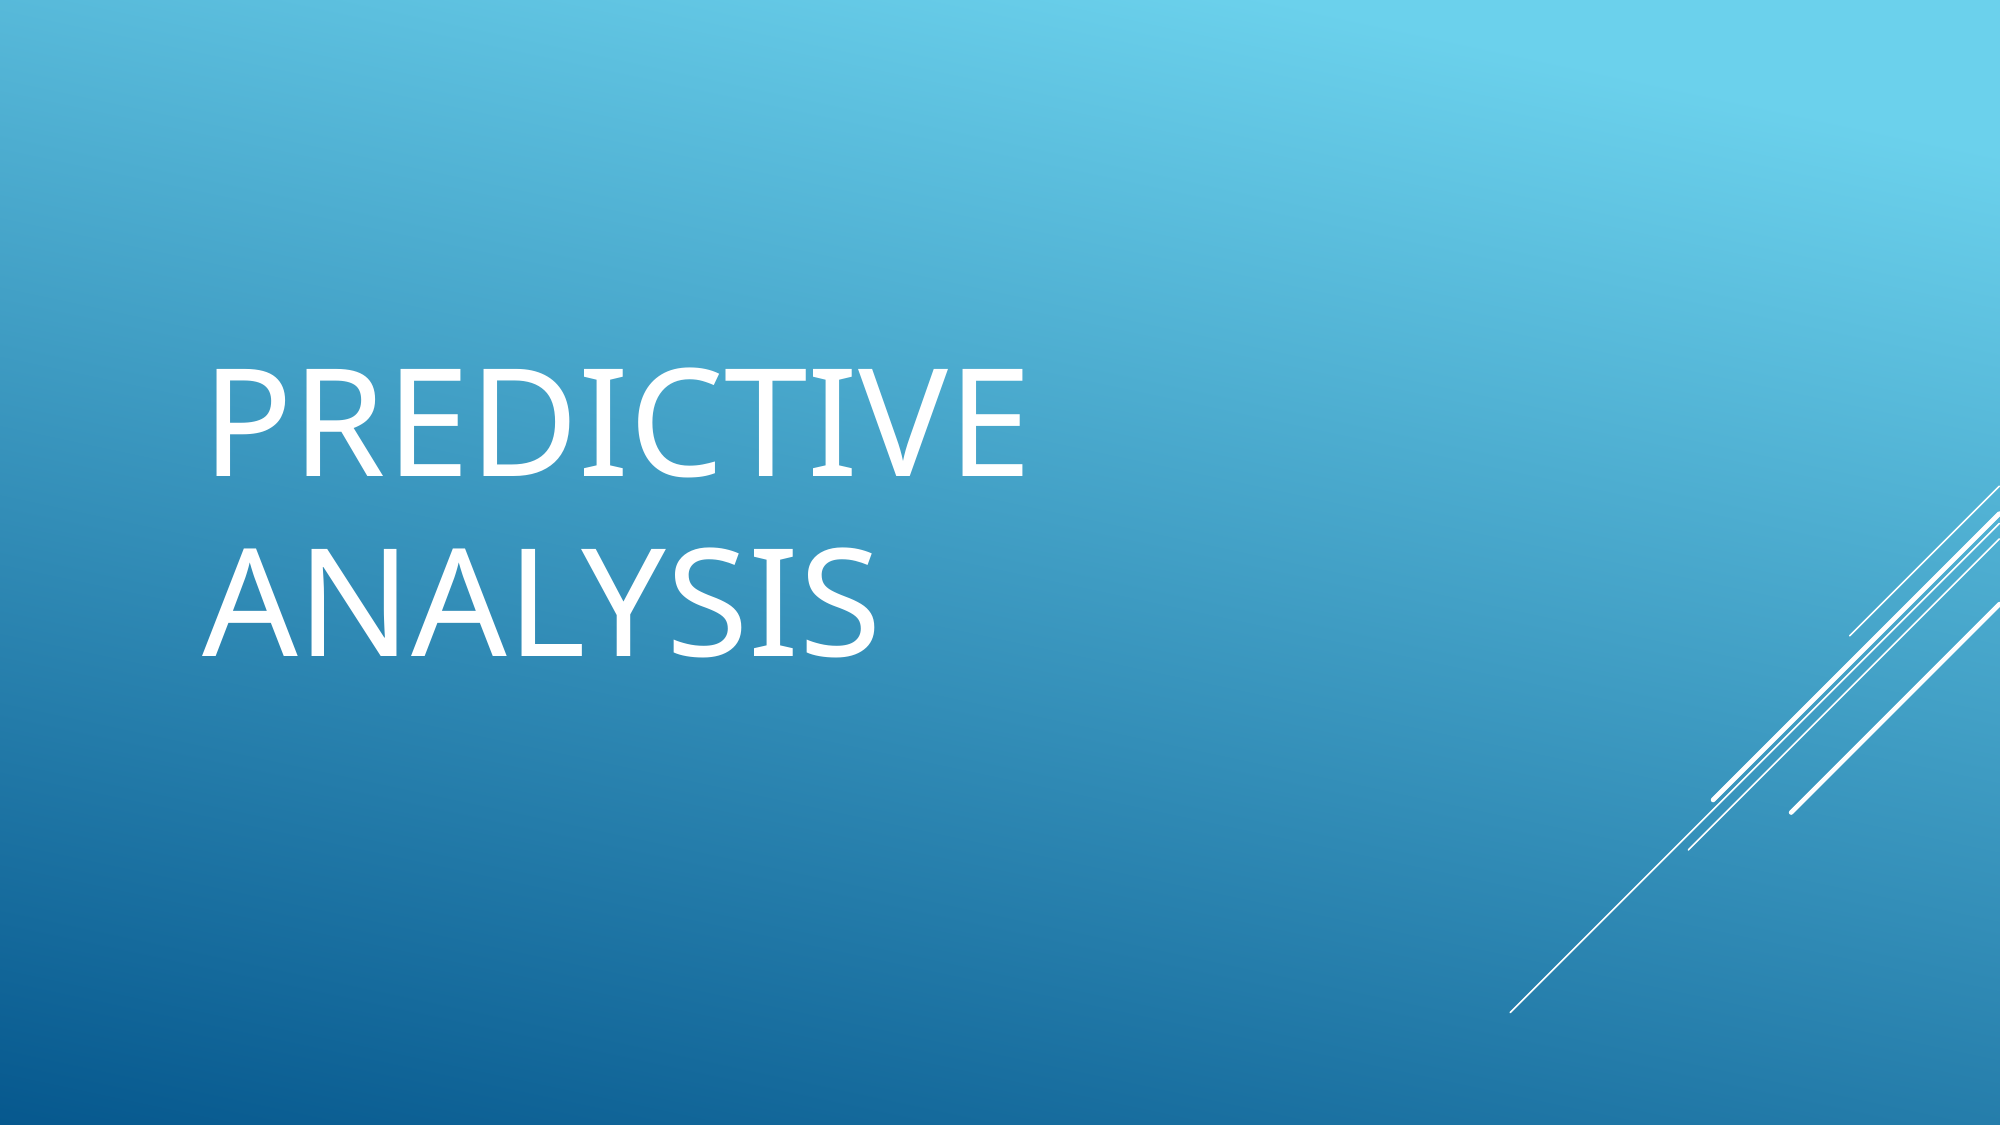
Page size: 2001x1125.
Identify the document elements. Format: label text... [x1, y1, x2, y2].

title Predictive analysis [187, 382, 1588, 630]
